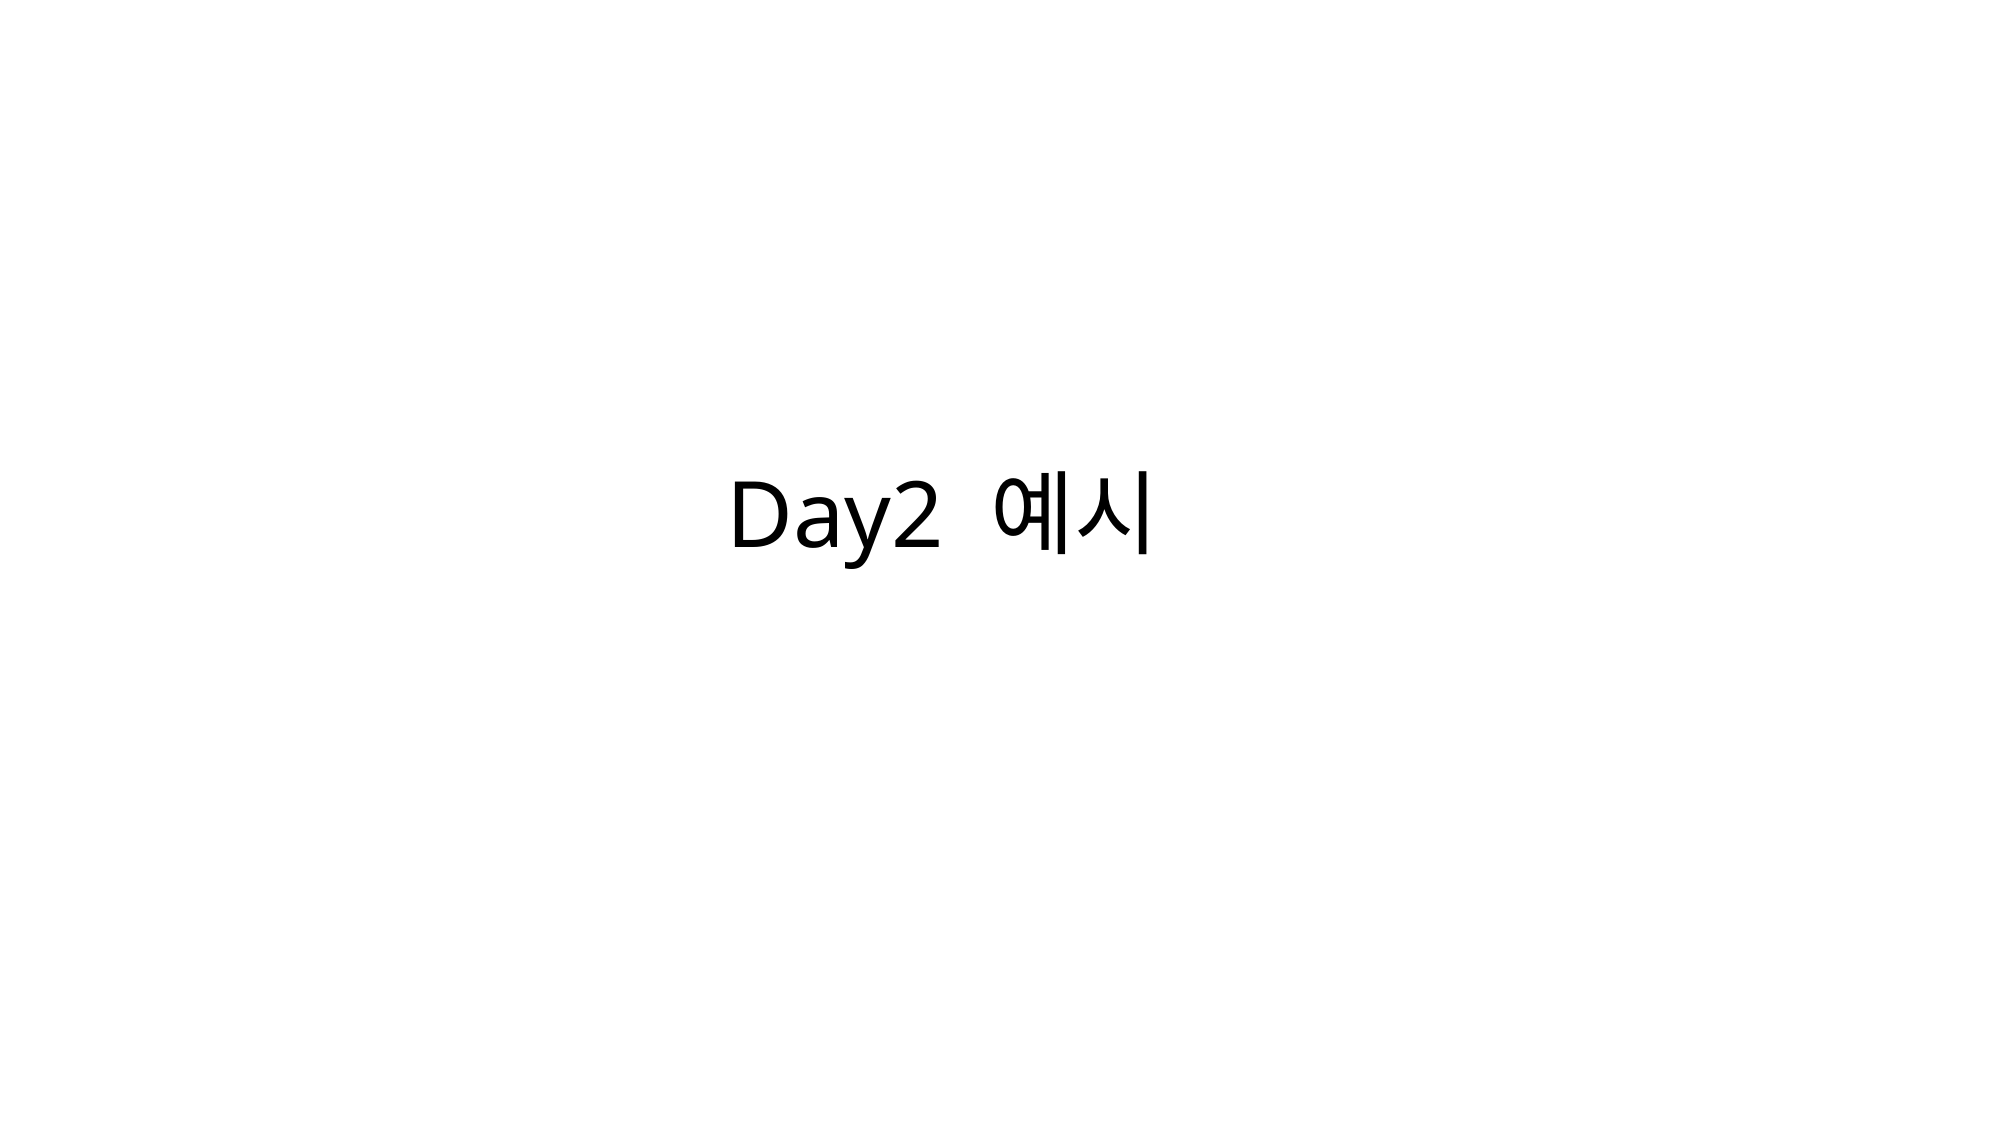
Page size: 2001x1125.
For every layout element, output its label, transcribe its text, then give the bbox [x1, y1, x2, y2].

title Day2 예시 [80, 409, 1806, 627]
